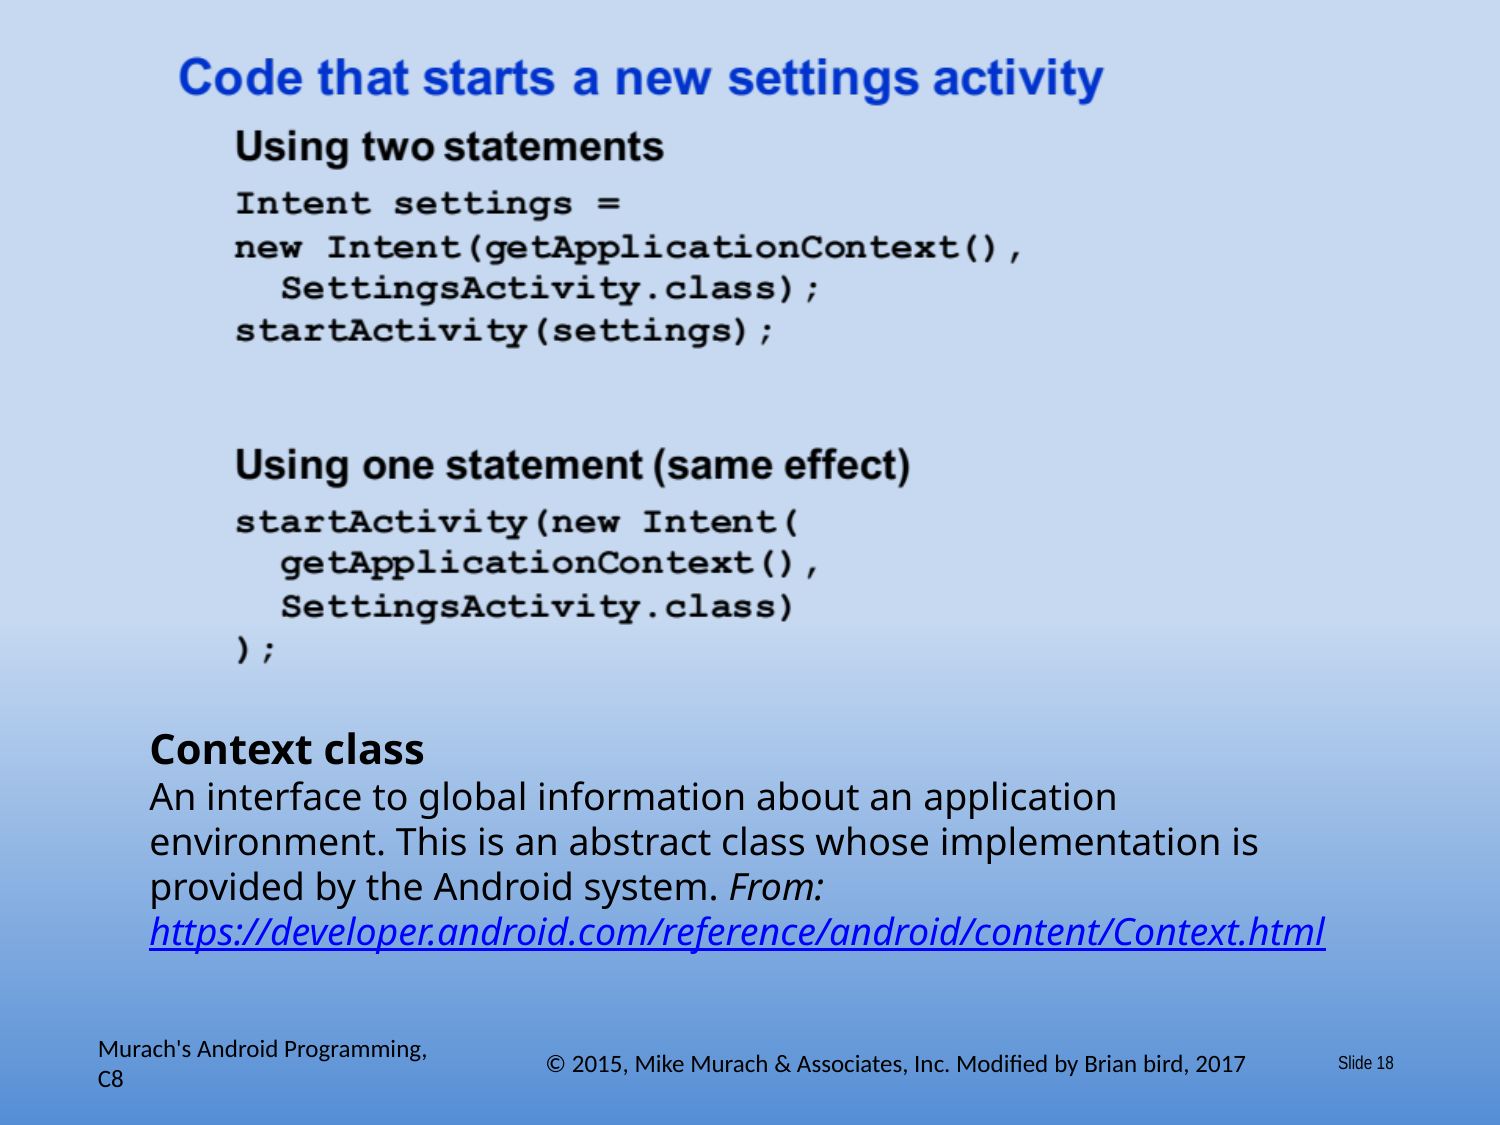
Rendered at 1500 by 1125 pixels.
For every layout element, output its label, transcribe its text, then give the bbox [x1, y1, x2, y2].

slide_number Slide 18 [1096, 1009, 1409, 1085]
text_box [178, 46, 1304, 669]
footer © 2015, Mike Murach & Associates, Inc. Modified by Brian bird, 2017 [517, 1025, 1276, 1100]
text_box Context class An interface to global information about an application environment. This is an abstract class whose implementation is provided by the Android system. From: https://developer.android.com/reference/android/content/Context.html [134, 715, 1348, 966]
slide_number Murach's Android Programming, C8 [82, 1025, 475, 1100]
